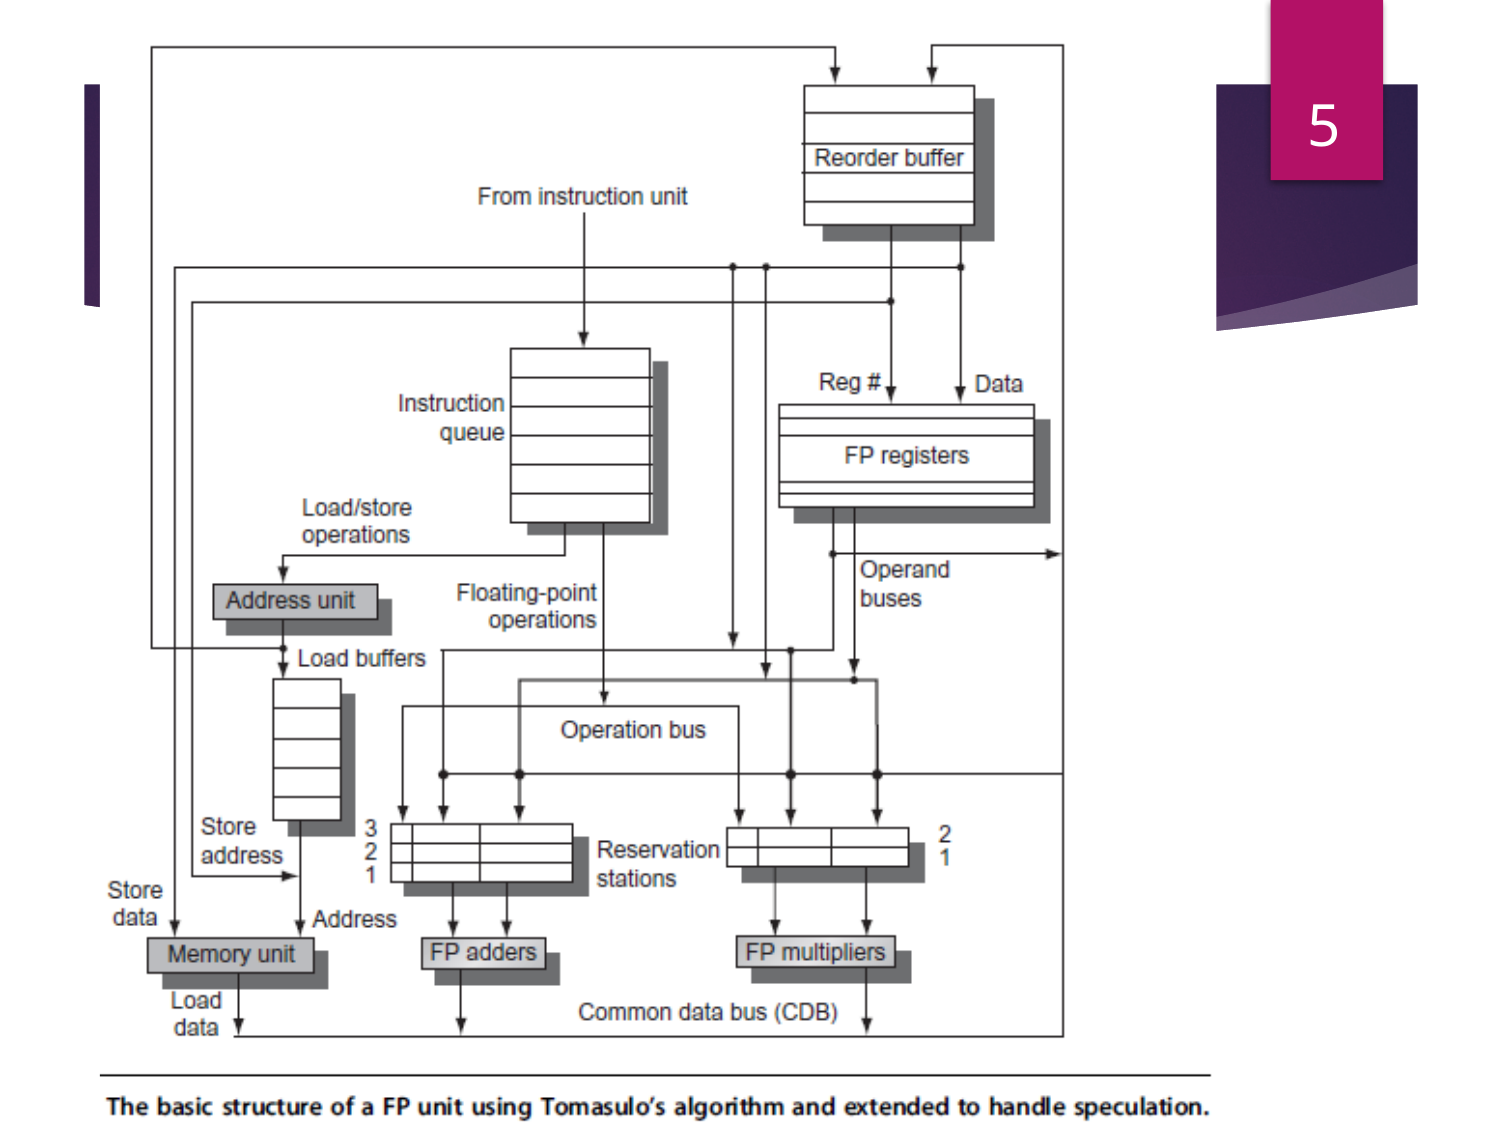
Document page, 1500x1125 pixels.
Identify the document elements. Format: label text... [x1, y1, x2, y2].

slide_number 5 [1259, 48, 1390, 175]
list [99, 8, 1217, 1125]
